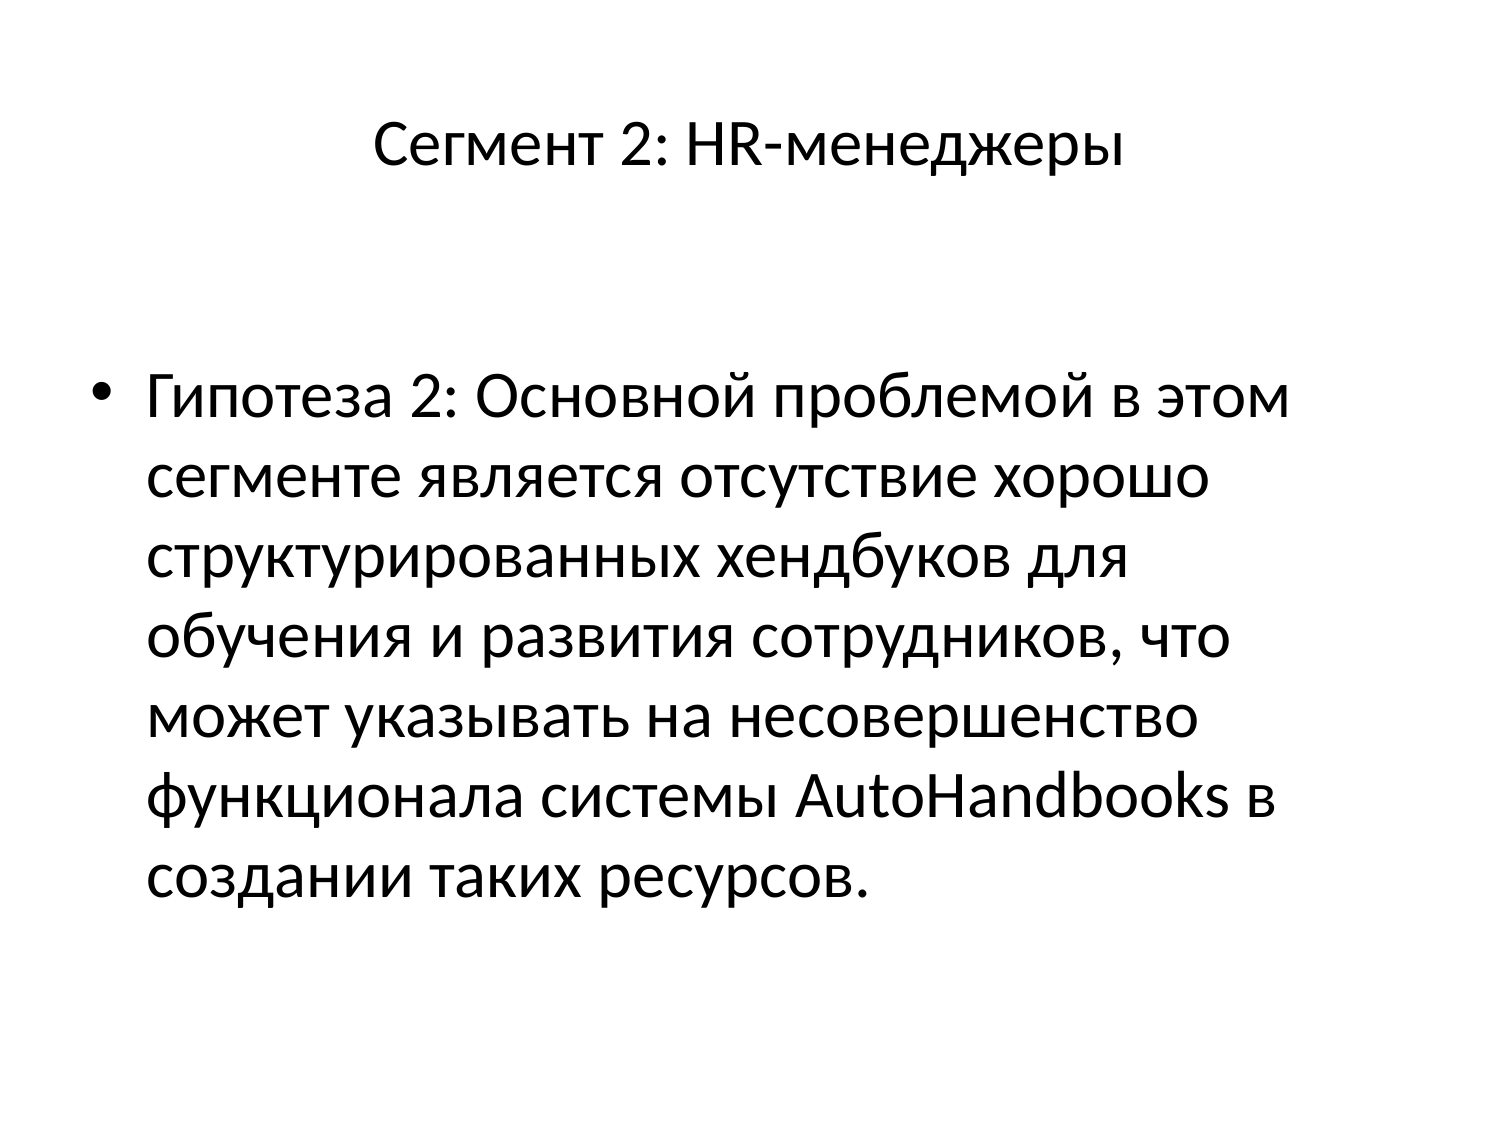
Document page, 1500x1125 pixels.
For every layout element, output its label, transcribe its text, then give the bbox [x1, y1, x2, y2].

list Гипотеза 2: Основной проблемой в этом сегменте является отсутствие хорошо структурированных хендбуков для обучения и развития сотрудников, что может указывать на несовершенство функционала системы AutoHandbooks в создании таких ресурсов. [75, 262, 1425, 1005]
title Сегмент 2: HR-менеджеры [75, 45, 1425, 233]
